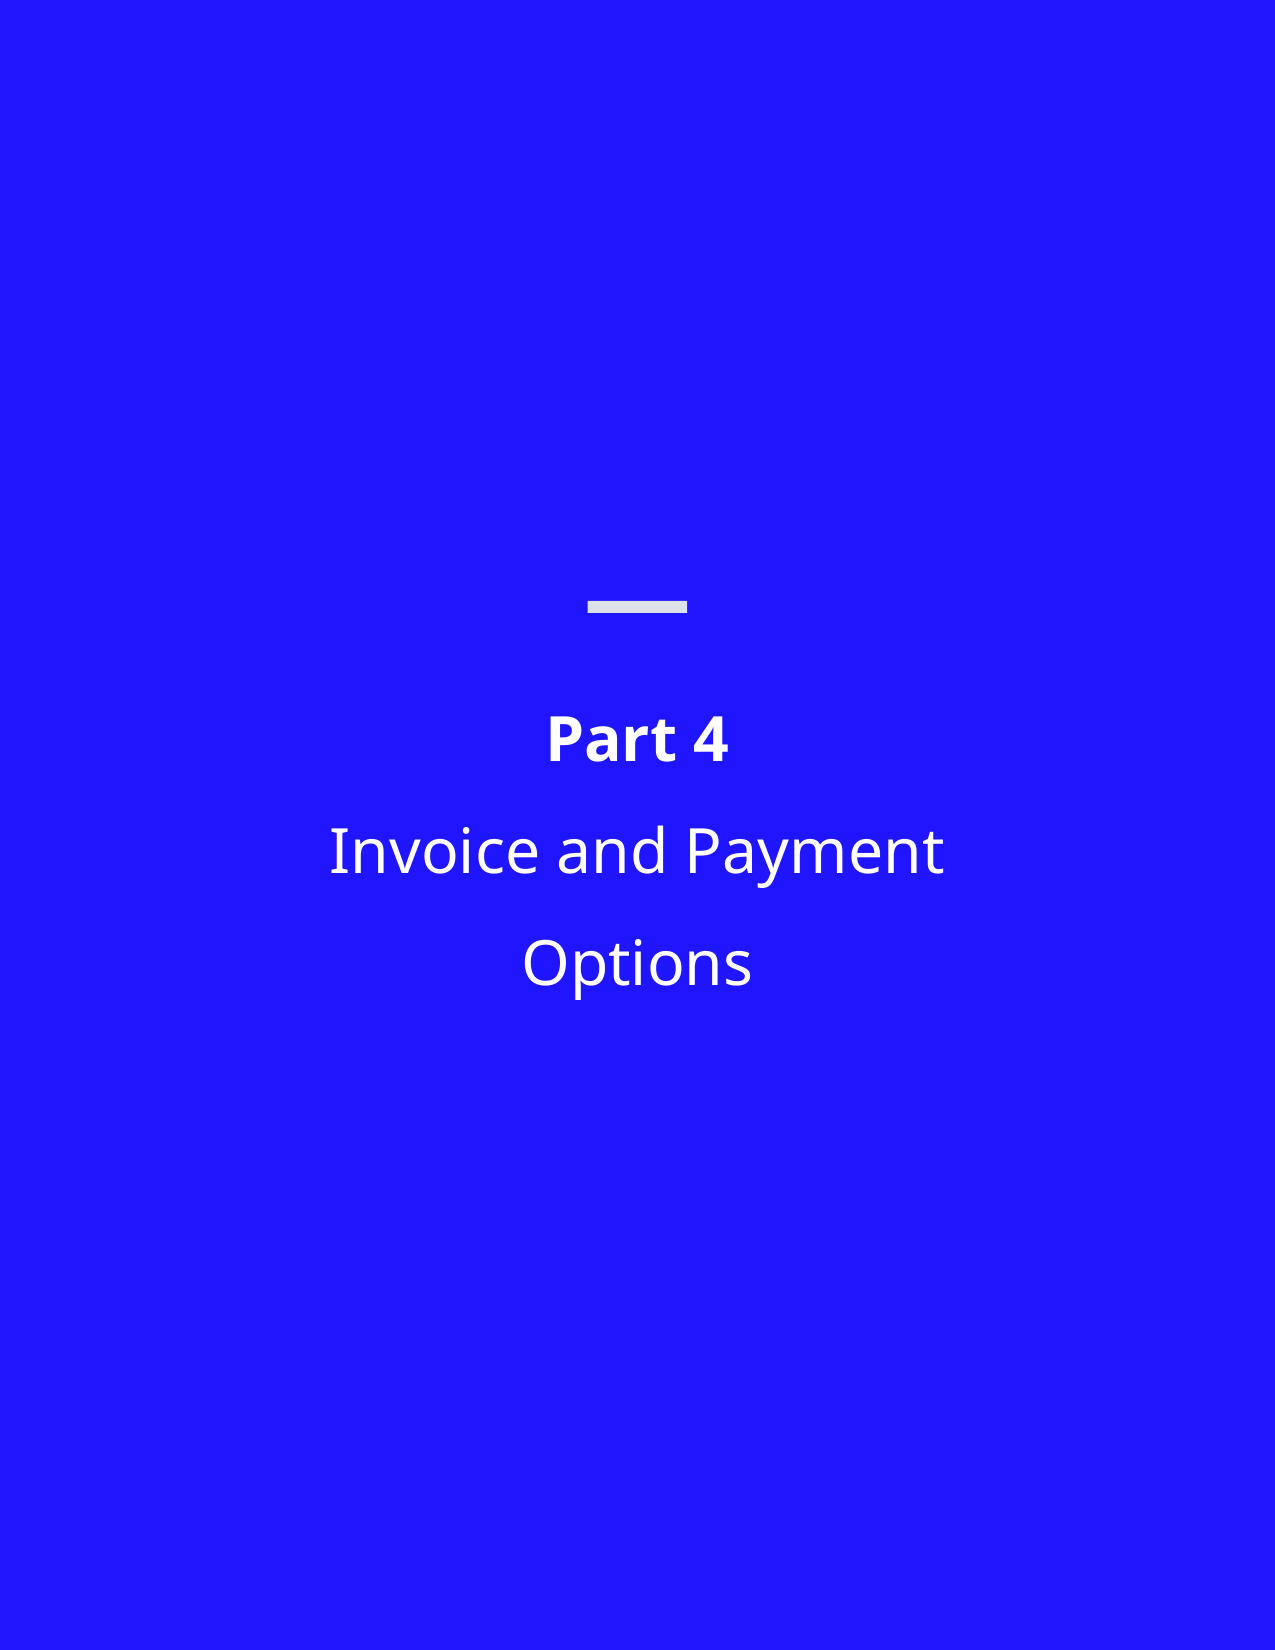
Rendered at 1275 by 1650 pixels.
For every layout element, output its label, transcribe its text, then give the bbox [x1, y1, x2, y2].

text_box Part 4 Invoice and Payment Options [296, 656, 979, 1060]
text_box [587, 600, 688, 613]
